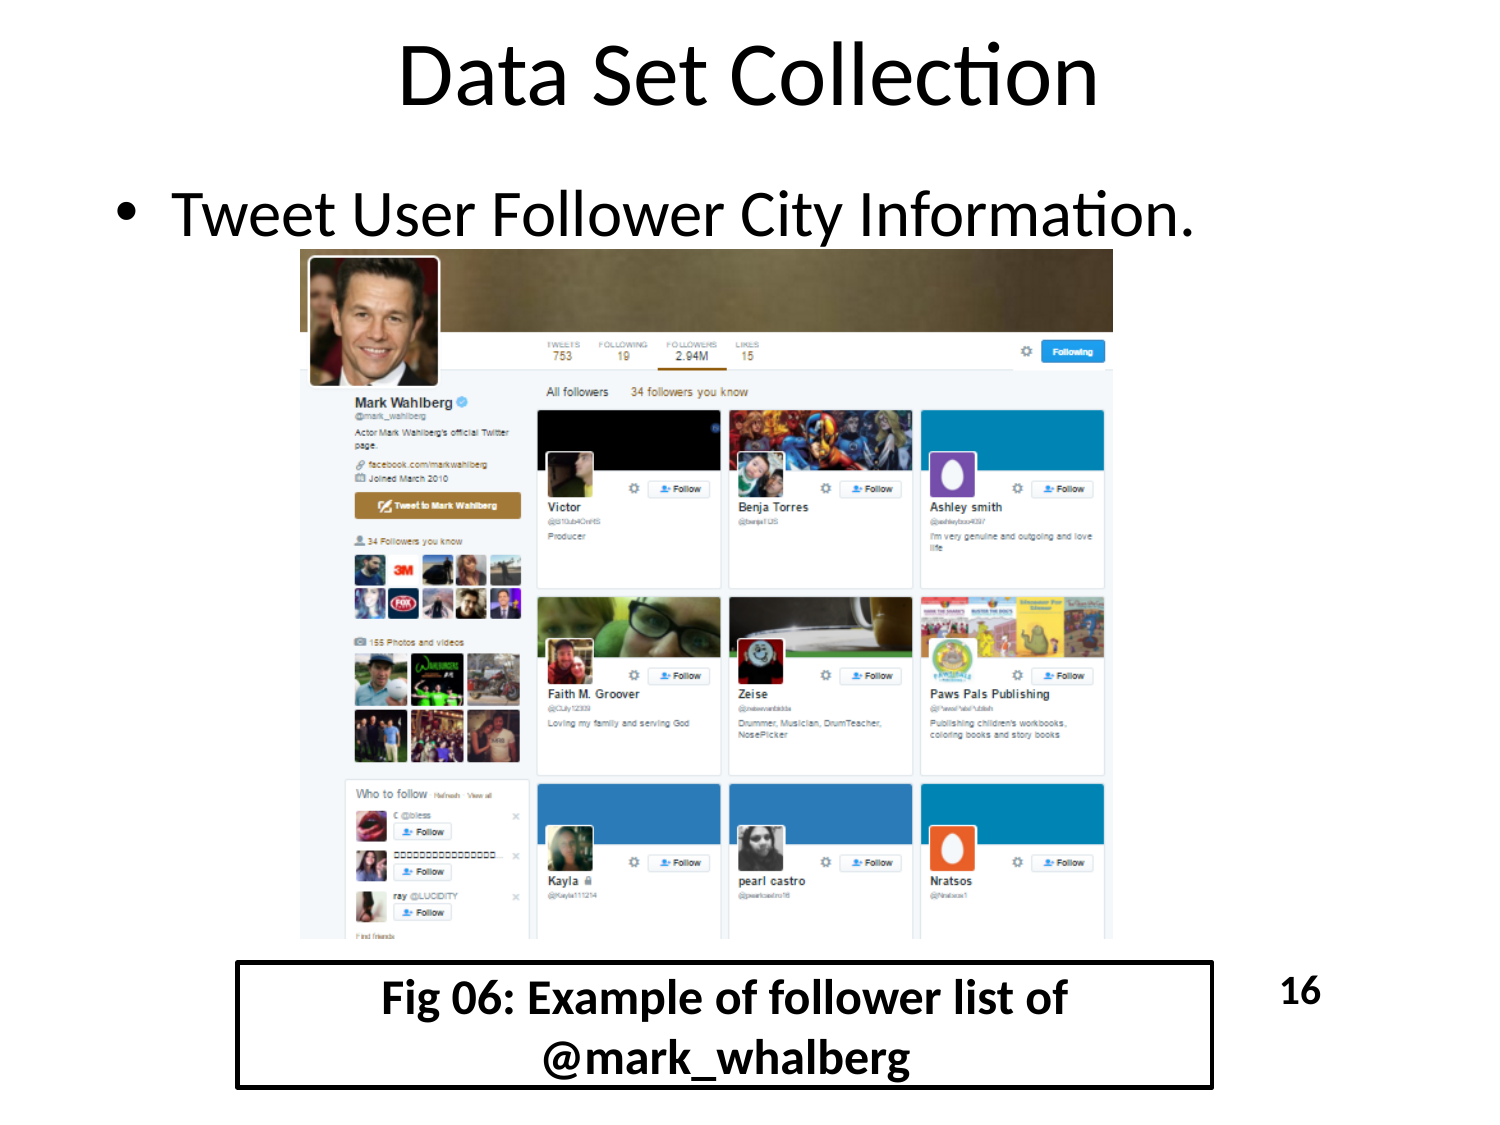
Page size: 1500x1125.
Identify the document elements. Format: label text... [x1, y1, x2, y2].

text_box 16 [1223, 935, 1377, 1040]
list Tweet User Follower City Information. [99, 162, 1450, 905]
text_box Fig 06: Example of follower list of @mark_whalberg [235, 960, 1214, 1090]
picture [299, 249, 1113, 939]
title Data Set Collection [75, 0, 1425, 163]
